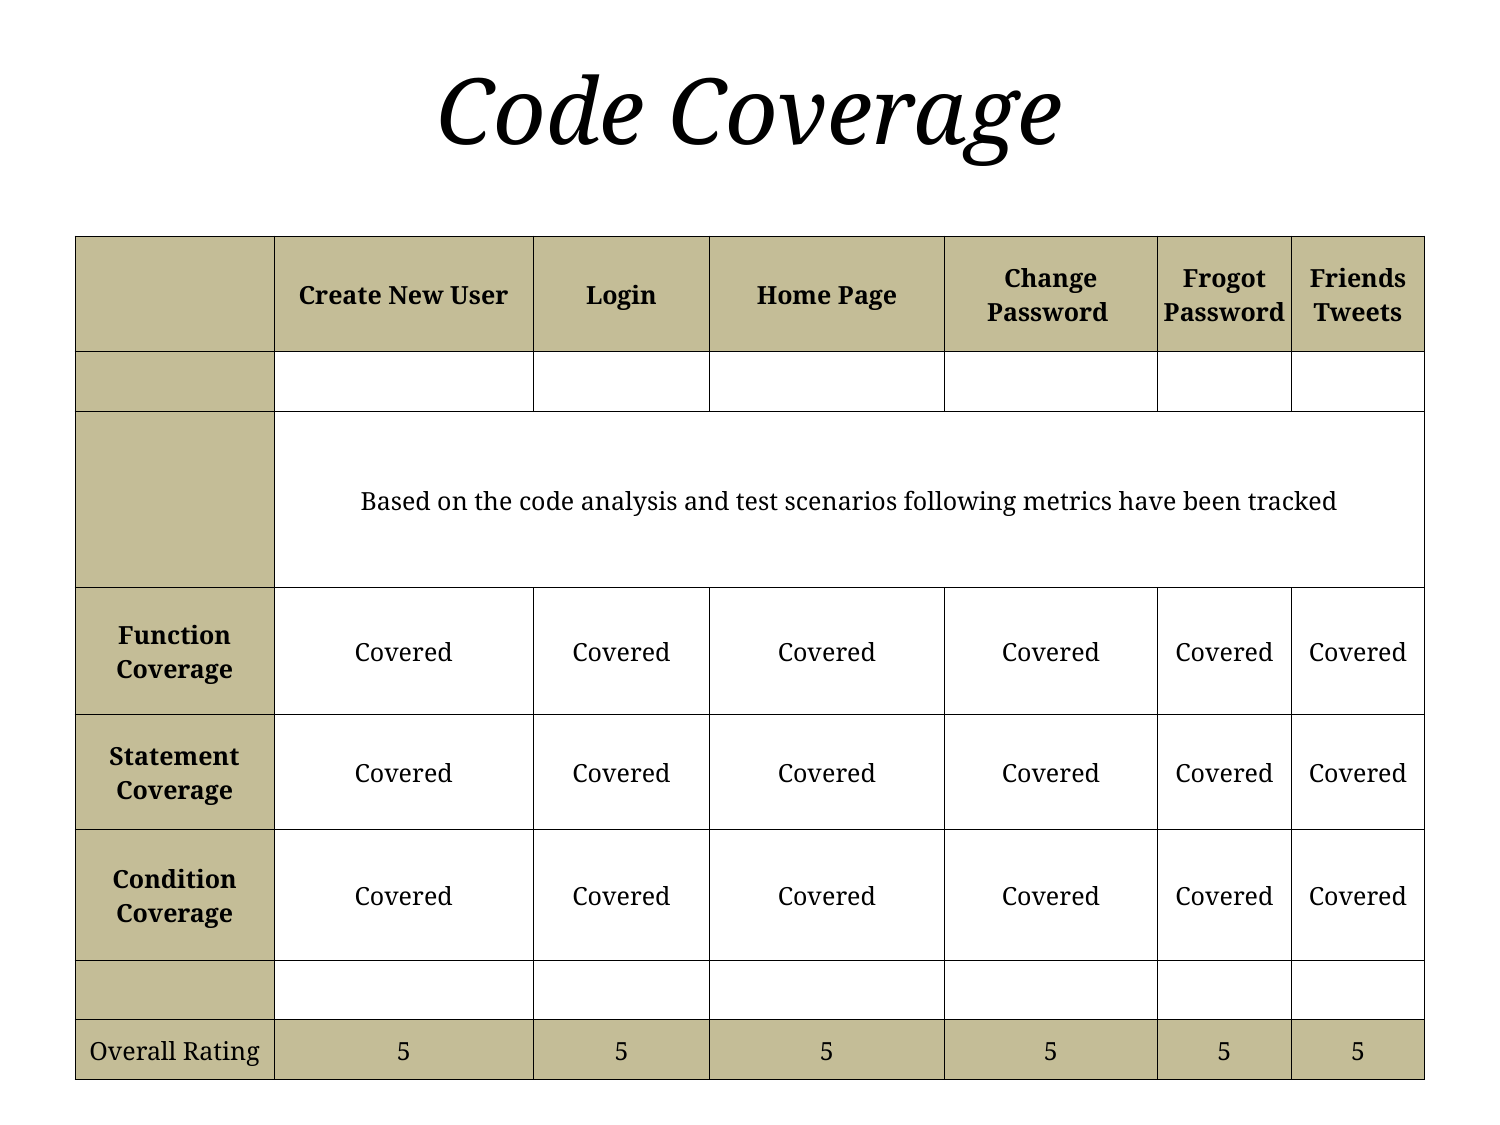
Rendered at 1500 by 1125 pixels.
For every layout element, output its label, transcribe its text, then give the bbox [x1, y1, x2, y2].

table_cell Covered [534, 830, 709, 960]
table_cell Covered [1158, 715, 1291, 829]
table_cell [1292, 961, 1424, 1019]
table_cell [710, 961, 944, 1019]
table_cell Covered [275, 830, 533, 960]
table_cell 5 [1292, 1020, 1424, 1079]
table_cell Covered [1292, 830, 1424, 960]
table_cell 5 [710, 1020, 944, 1079]
table_cell [534, 352, 709, 411]
table_header Login [534, 237, 709, 351]
table_cell Covered [534, 715, 709, 829]
table_cell Covered [945, 715, 1157, 829]
table_cell Overall Rating [76, 1020, 274, 1079]
table_header Friends Tweets [1292, 237, 1424, 351]
table_header Create New User [275, 237, 533, 351]
table_header [76, 237, 274, 351]
table_cell [534, 961, 709, 1019]
table_cell Covered [275, 588, 533, 714]
table_cell [275, 352, 533, 411]
table_cell 5 [534, 1020, 709, 1079]
table_cell Covered [275, 715, 533, 829]
table_cell Based on the code analysis and test scenarios following metrics have been tracked [275, 412, 1424, 587]
table_cell Covered [534, 588, 709, 714]
table_cell [76, 412, 274, 587]
table_cell Covered [710, 830, 944, 960]
table_cell Function Coverage [76, 588, 274, 714]
table_cell 5 [945, 1020, 1157, 1079]
table_cell Covered [945, 830, 1157, 960]
table_cell [1292, 352, 1424, 411]
table_header Frogot Password [1158, 237, 1291, 351]
table_cell Statement Coverage [76, 715, 274, 829]
table_cell [710, 352, 944, 411]
table_header Home Page [710, 237, 944, 351]
table_cell [275, 961, 533, 1019]
table_cell Covered [710, 715, 944, 829]
table_cell [1158, 961, 1291, 1019]
table_cell Covered [1292, 715, 1424, 829]
table_cell [945, 352, 1157, 411]
table_cell Covered [945, 588, 1157, 714]
table_header Change Password [945, 237, 1157, 351]
table_cell [1158, 352, 1291, 411]
table_cell [76, 961, 274, 1019]
table_cell [76, 352, 274, 411]
table_cell Covered [1158, 588, 1291, 714]
table_cell [945, 961, 1157, 1019]
table_cell Covered [710, 588, 944, 714]
table_cell Covered [1292, 588, 1424, 714]
table_cell 5 [275, 1020, 533, 1079]
table_cell 5 [1158, 1020, 1291, 1079]
table_cell Condition Coverage [76, 830, 274, 960]
table_cell Covered [1158, 830, 1291, 960]
title Code Coverage [74, 44, 1426, 172]
